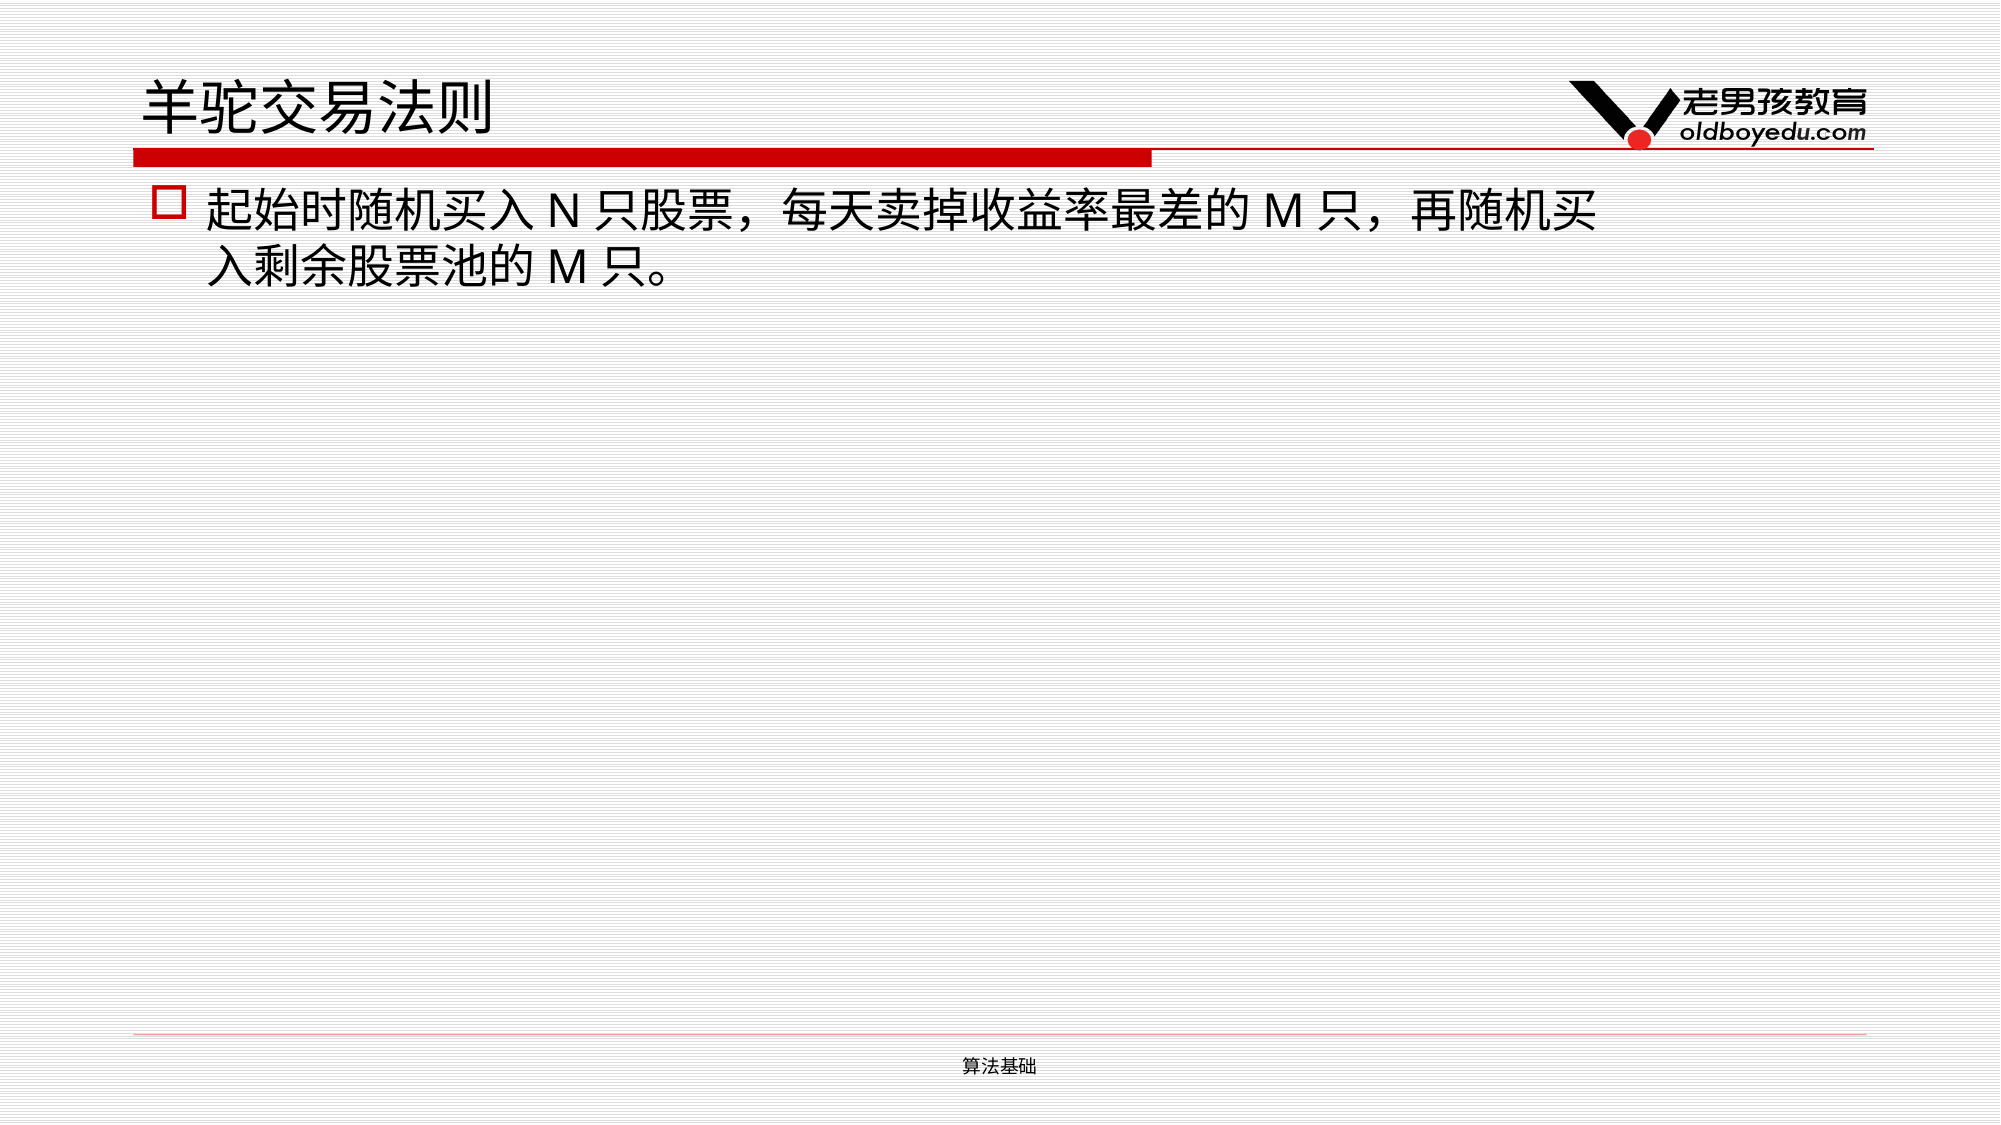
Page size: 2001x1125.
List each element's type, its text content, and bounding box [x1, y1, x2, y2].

slide_number [133, 1046, 567, 1103]
title 羊驼交易法则 [125, 50, 1876, 149]
footer 算法基础 [683, 1046, 1317, 1103]
list 起始时随机买入N只股票，每天卖掉收益率最差的M只，再随机买入剩余股票池的M只。 [133, 172, 1656, 988]
slide_number [1433, 1058, 1867, 1103]
